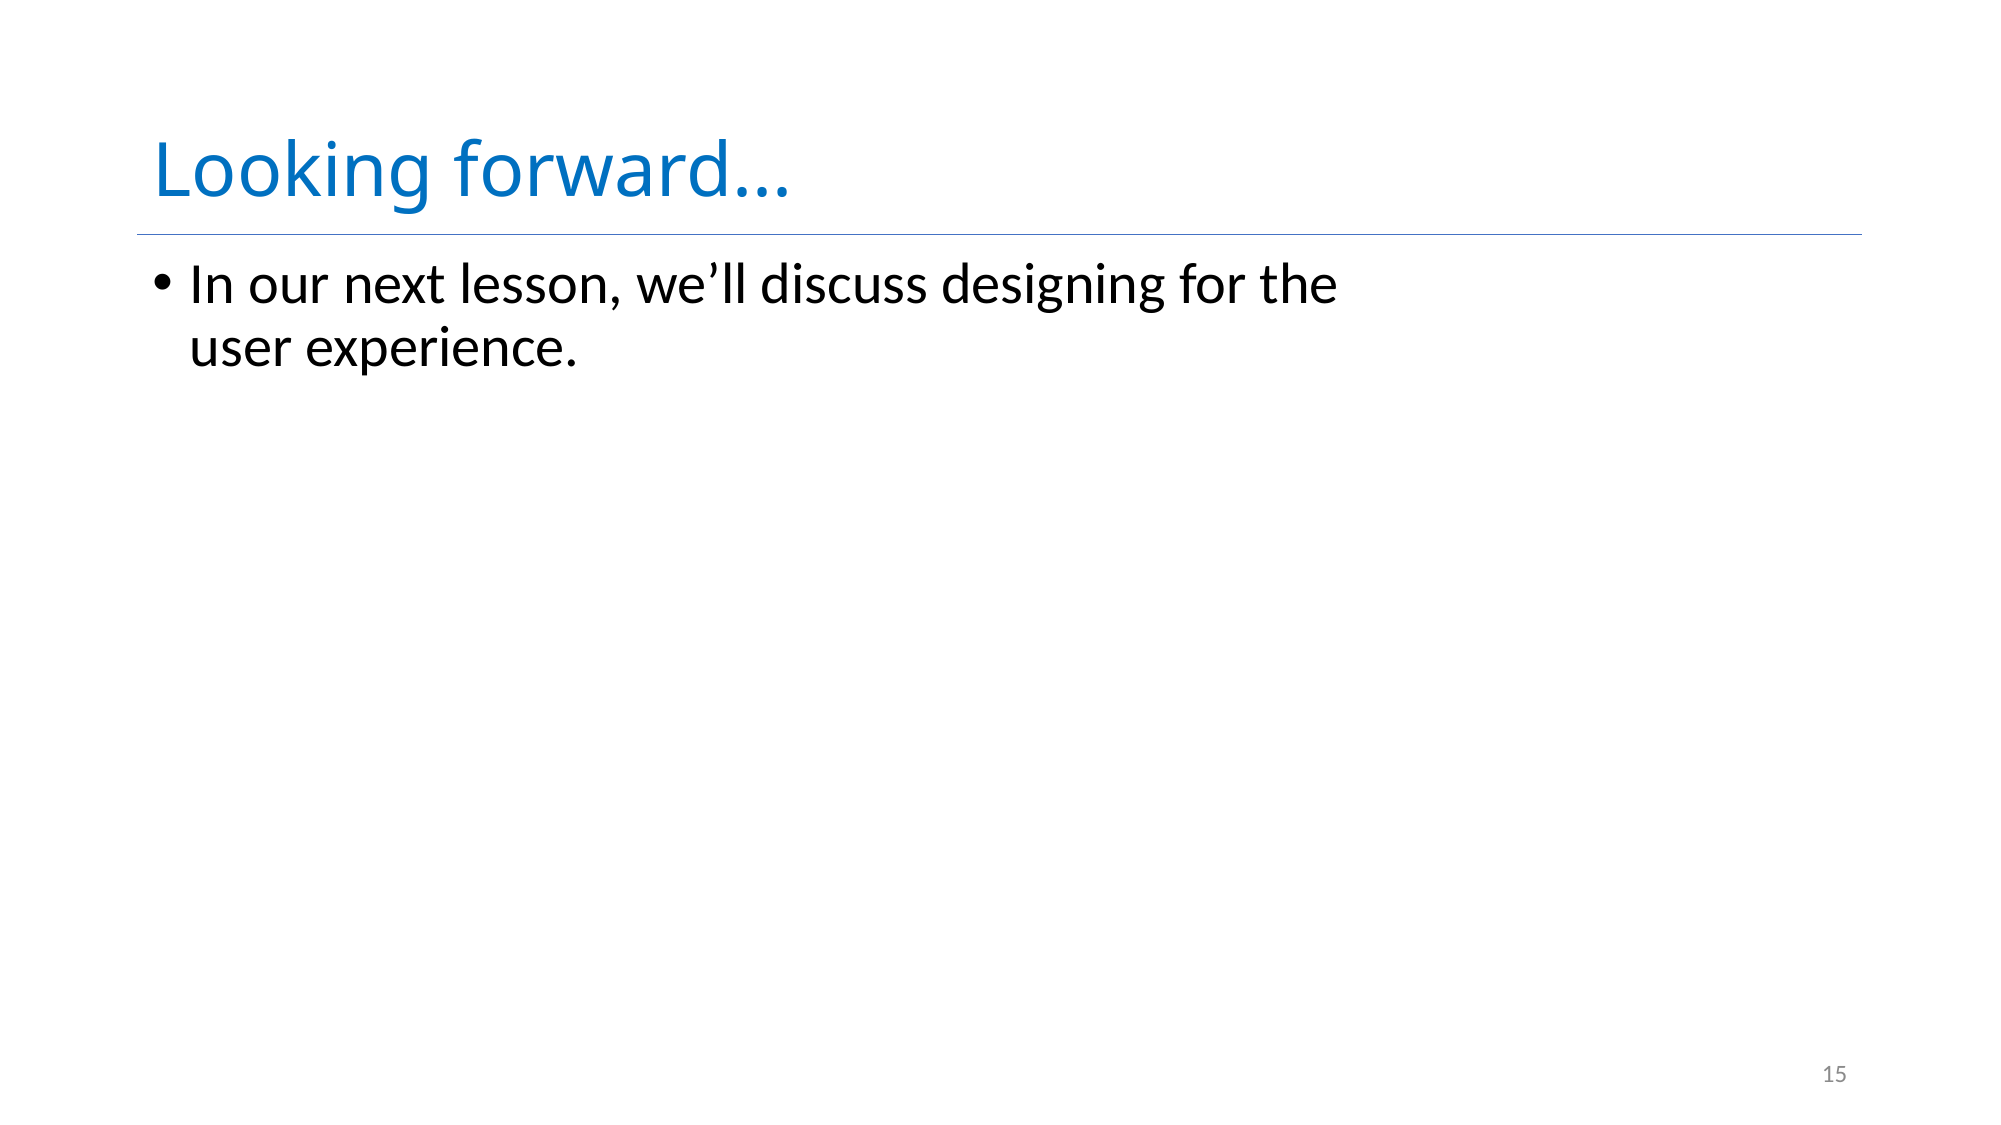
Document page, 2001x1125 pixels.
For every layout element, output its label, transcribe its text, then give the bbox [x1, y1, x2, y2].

title Looking forward... [137, 3, 1863, 221]
list In our next lesson, we’ll discuss designing for the user experience. [137, 246, 1432, 960]
slide_number 15 [1412, 1042, 1863, 1103]
